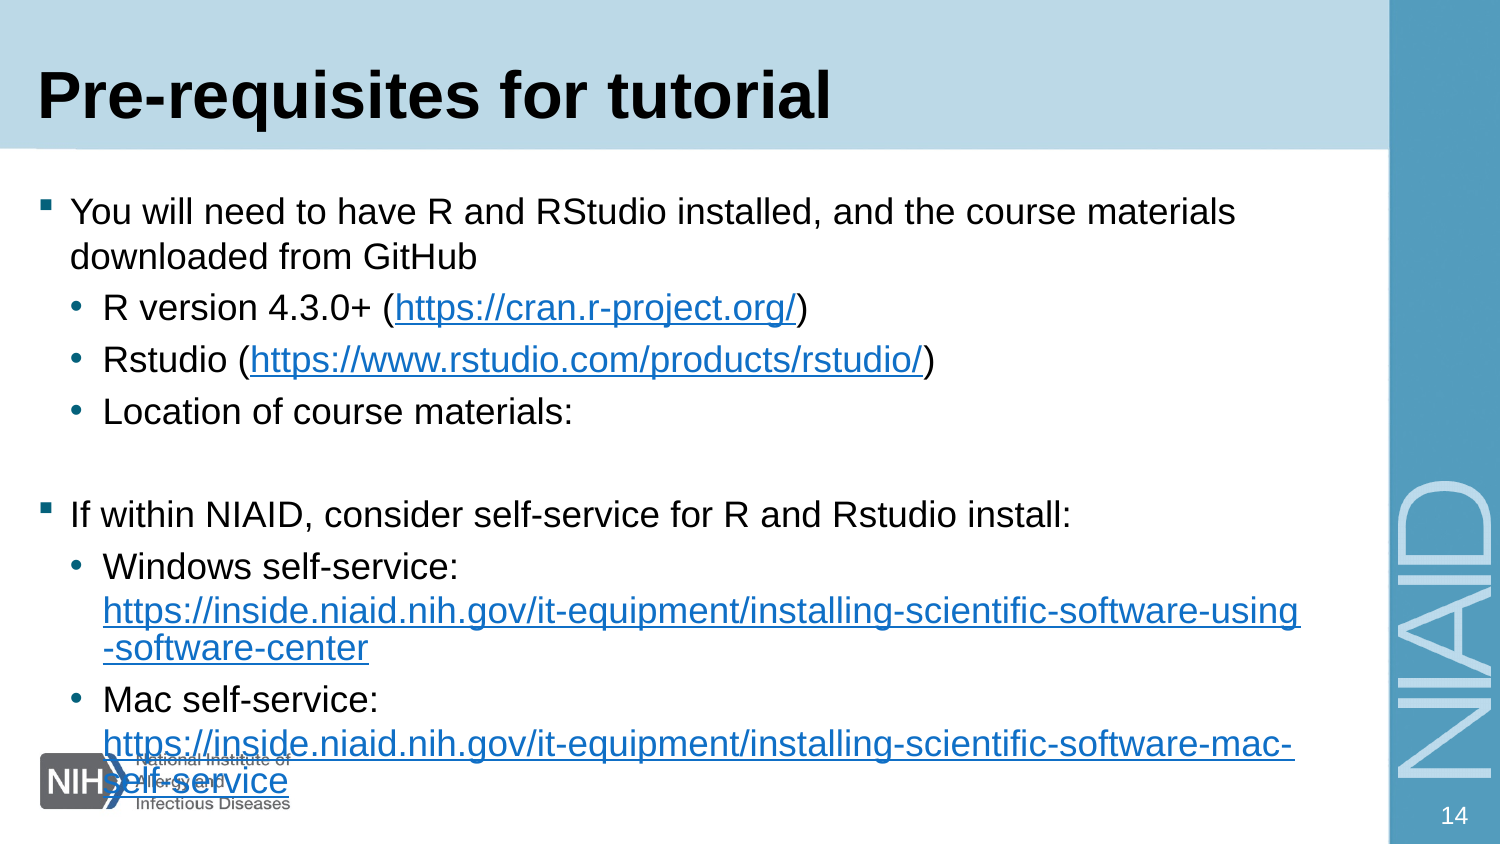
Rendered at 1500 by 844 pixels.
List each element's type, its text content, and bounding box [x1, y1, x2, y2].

title Pre-requisites for tutorial [37, 19, 1314, 132]
slide_number 14 [1396, 789, 1484, 837]
list You will need to have R and RStudio installed, and the course materials downloaded from GitHub R version 4.3.0+ (https://cran.r-project.org/) Rstudio (https://www.rstudio.com/products/rstudio/) Location of course materials: If within NIAID, consider self-service for R and Rstudio install: Windows self-service: https://inside.niaid.nih.gov/it-equipment/installing-scientific-software-using-software-center Mac self-service: https://inside.niaid.nih.gov/it-equipment/installing-scientific-software-mac-self-service [37, 187, 1313, 732]
picture [0, 0, 1500, 844]
